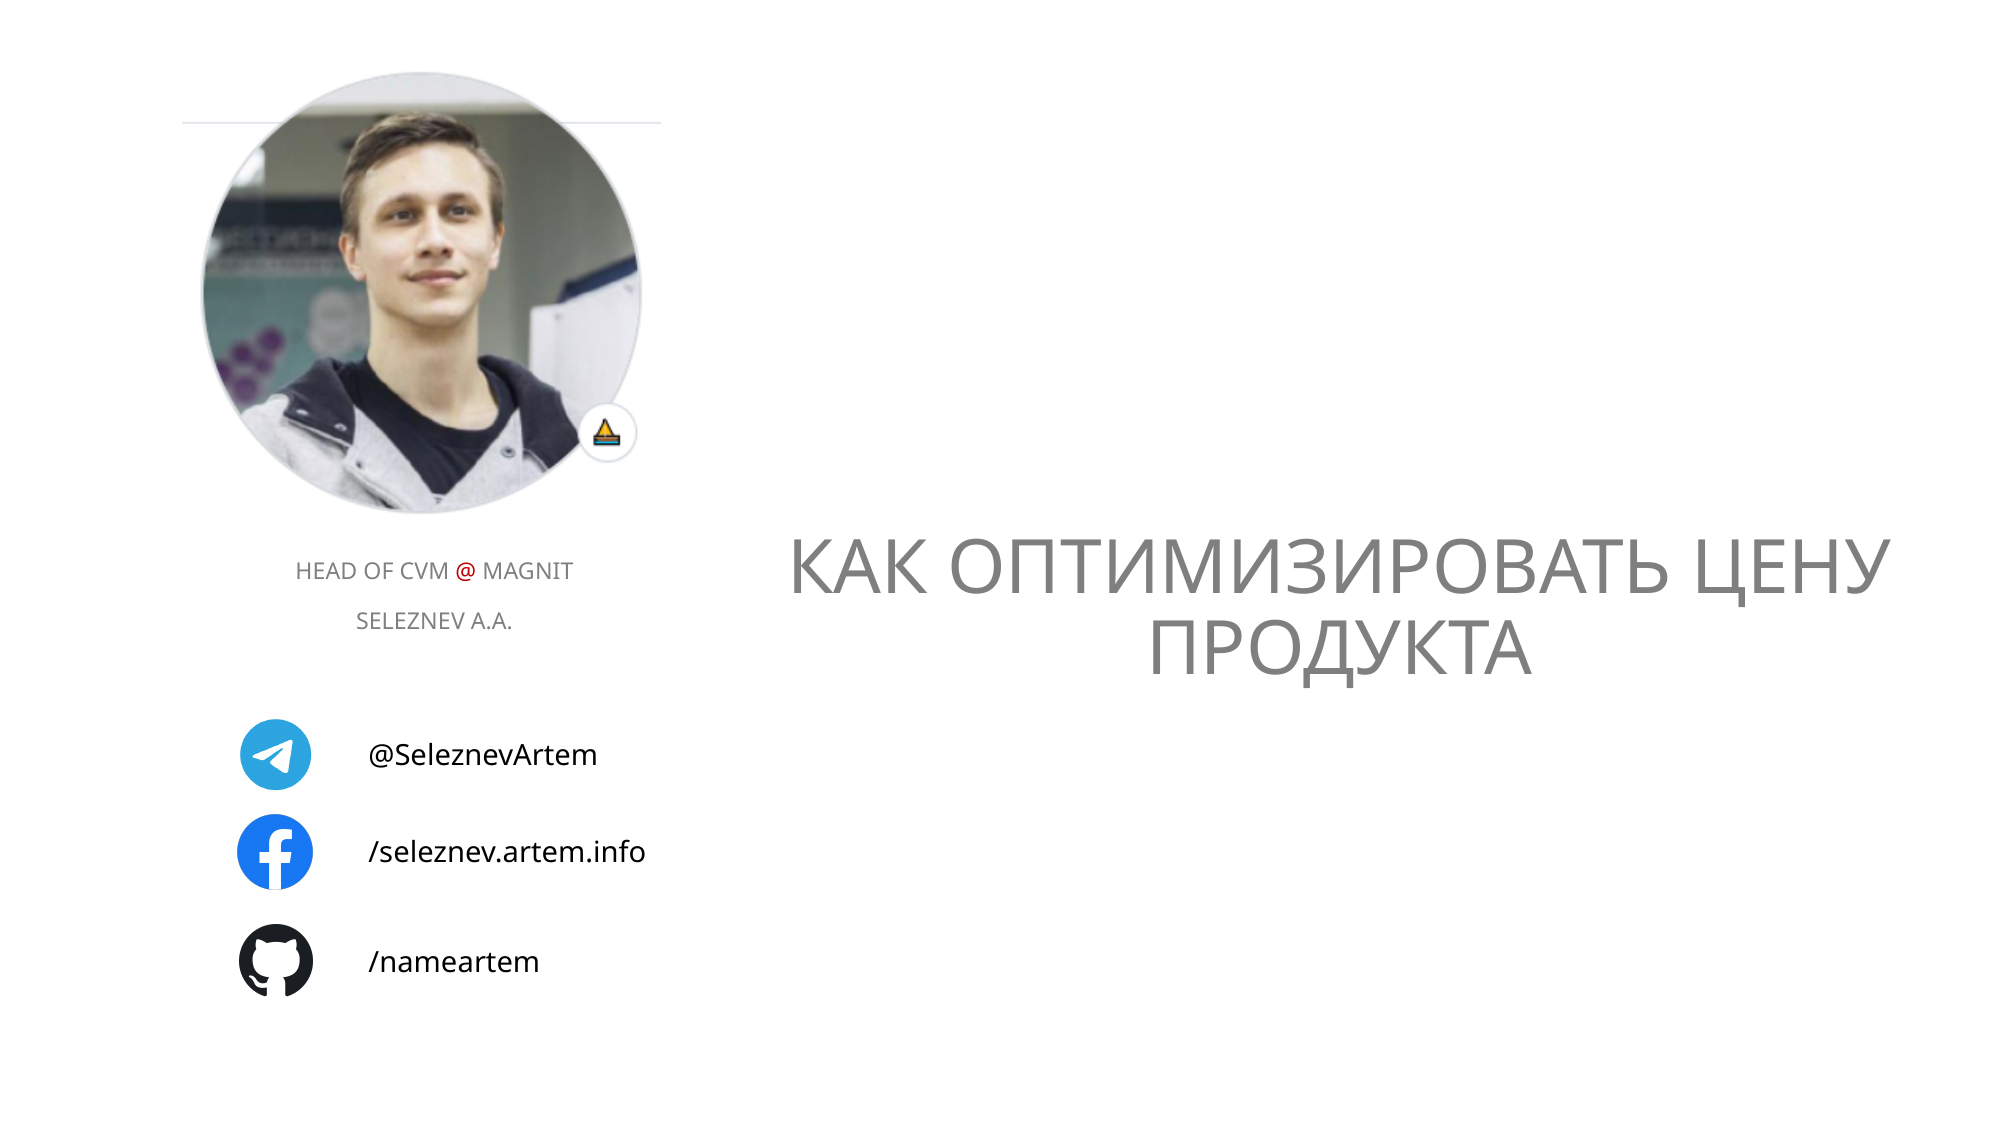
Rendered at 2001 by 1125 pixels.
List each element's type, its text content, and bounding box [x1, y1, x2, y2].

picture [238, 924, 313, 998]
text_box /nameartem [353, 935, 710, 986]
text_box /seleznev.artem.info [353, 826, 710, 876]
picture [237, 814, 313, 890]
text_box HEAD OF CVM @ MAGNIT SELEZNEV A.A. [159, 552, 589, 642]
text_box КАК ОПТИМИЗИРОВАТЬ ЦЕНУ ПРОДУКТА [589, 521, 2000, 707]
picture [182, 66, 661, 522]
picture [232, 711, 319, 798]
text_box @SeleznevArtem [353, 729, 710, 779]
